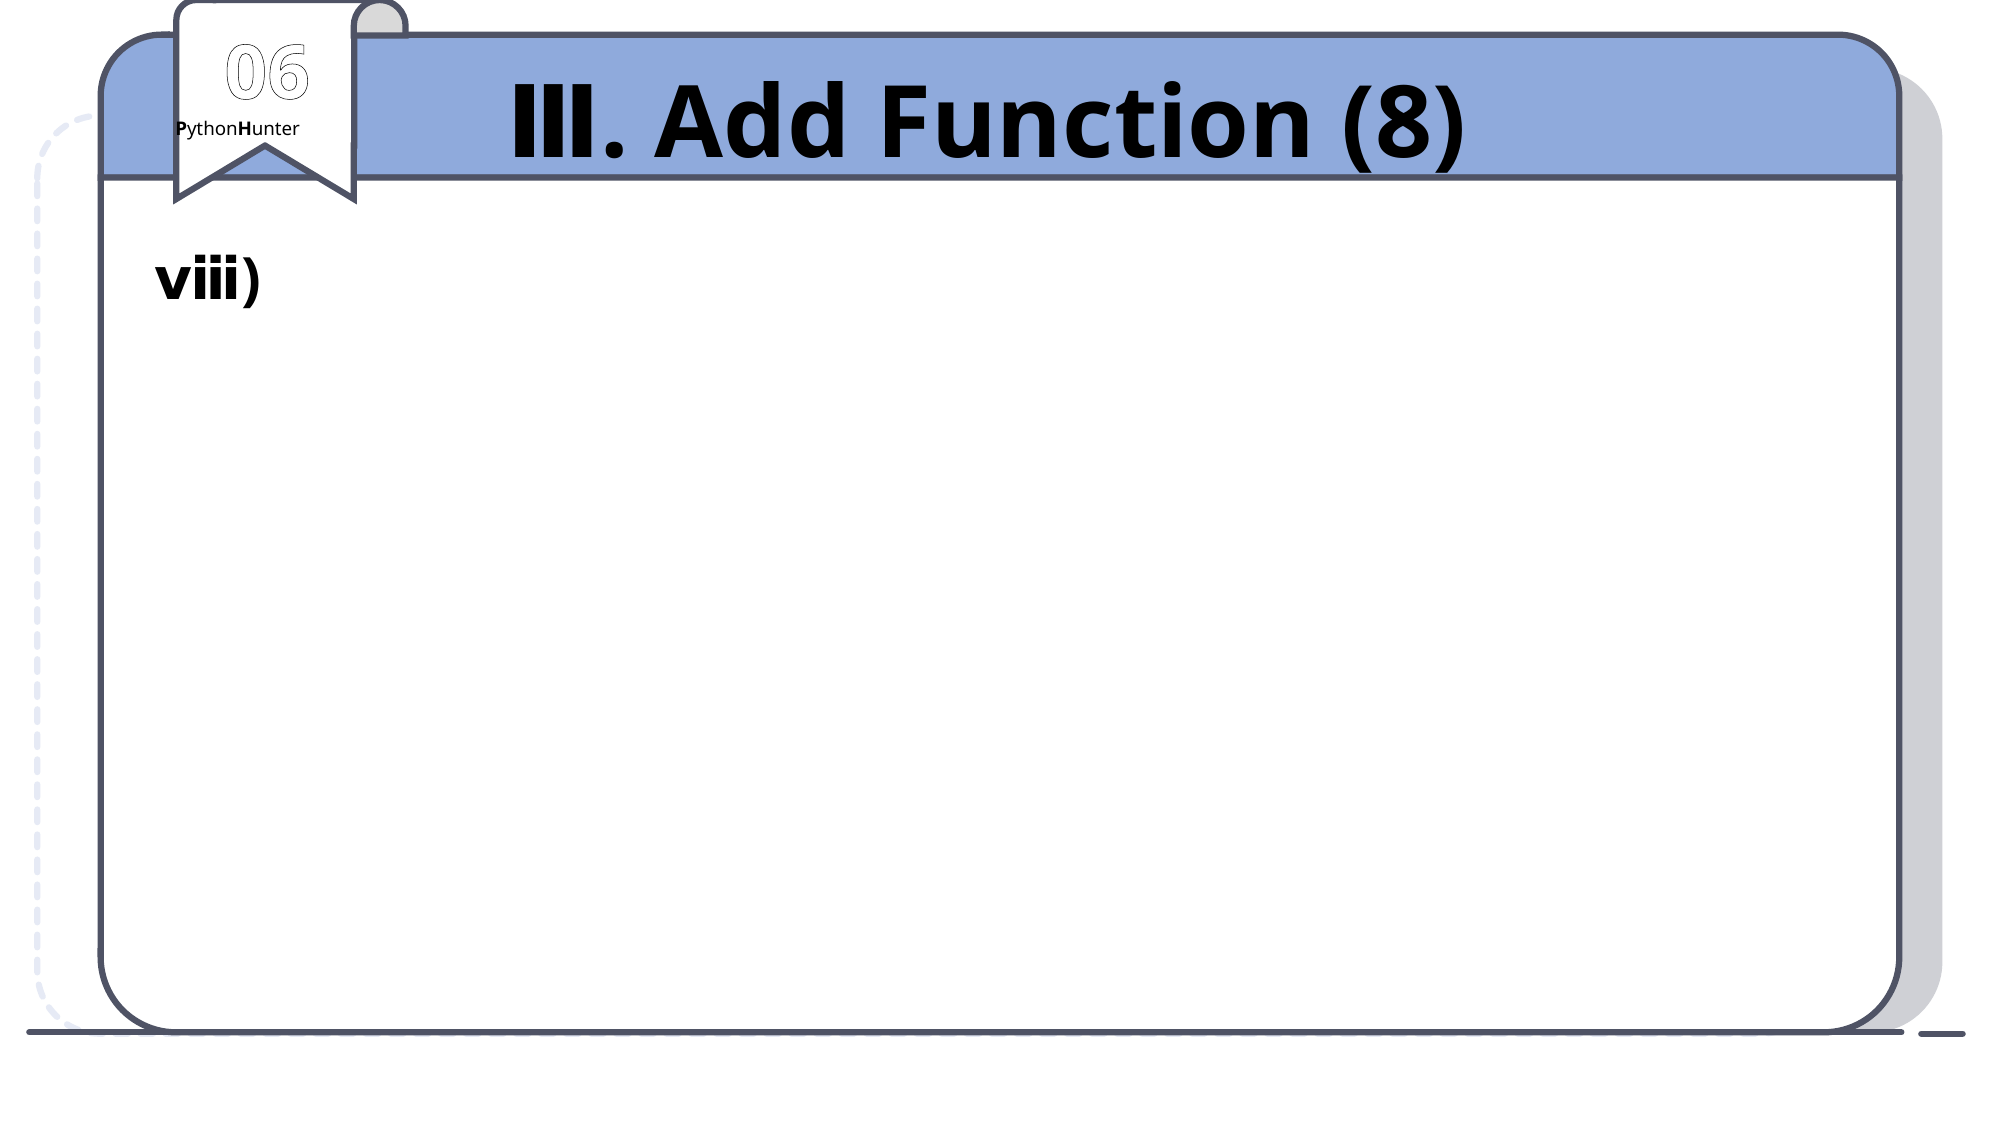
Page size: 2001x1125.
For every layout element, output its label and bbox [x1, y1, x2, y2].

text_box [29, 0, 1963, 1034]
